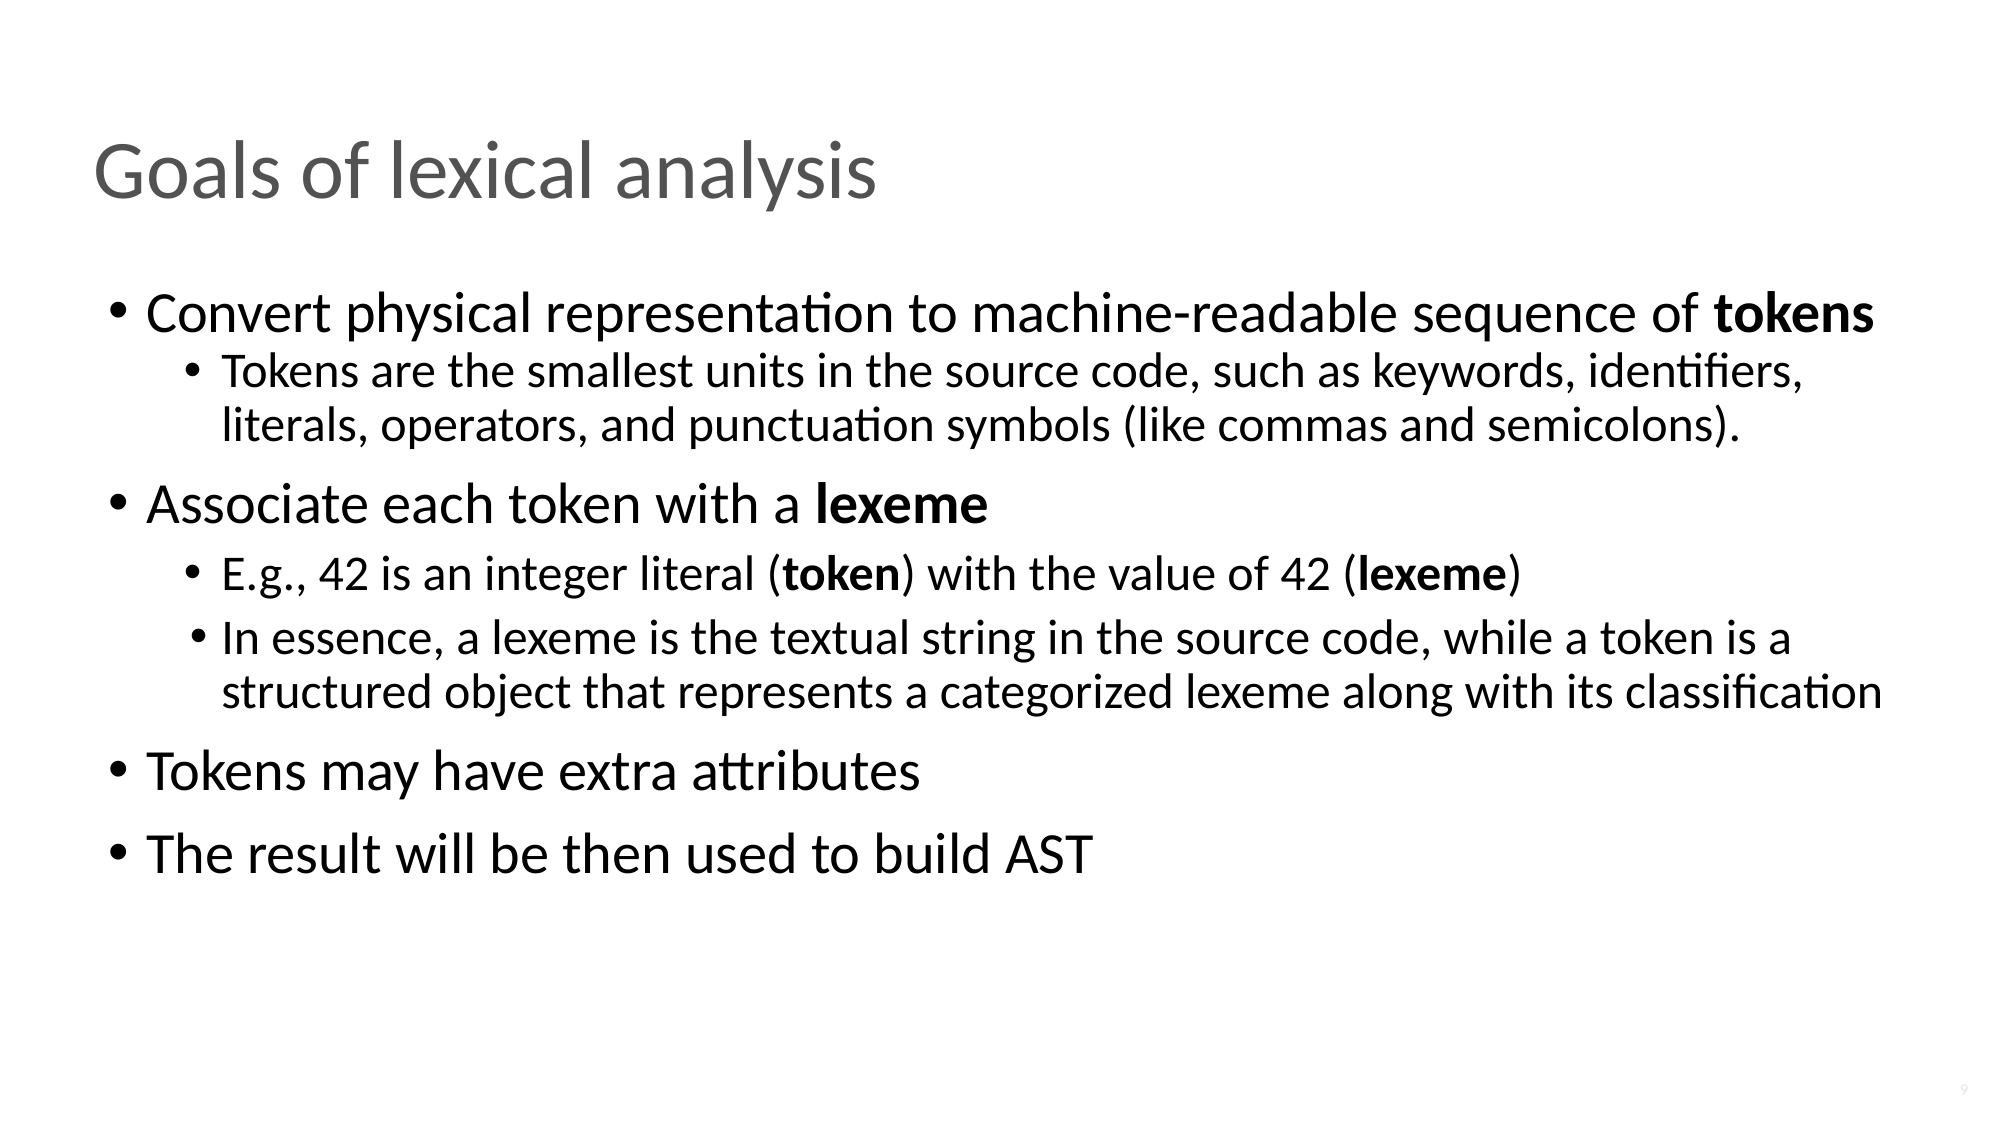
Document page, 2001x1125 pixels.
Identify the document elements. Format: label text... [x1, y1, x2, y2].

title Goals of lexical analysis [93, 93, 1900, 250]
list Convert physical representation to machine-readable sequence of tokens Tokens are the smallest units in the source code, such as keywords, identifiers, literals, operators, and punctuation symbols (like commas and semicolons). Associate each token with a lexeme E.g., 42 is an integer literal (token) with the value of 42 (lexeme) In essence, a lexeme is the textual string in the source code, while a token is a structured object that represents a categorized lexeme along with its classification Tokens may have extra attributes The result will be then used to build AST [93, 274, 1900, 1025]
